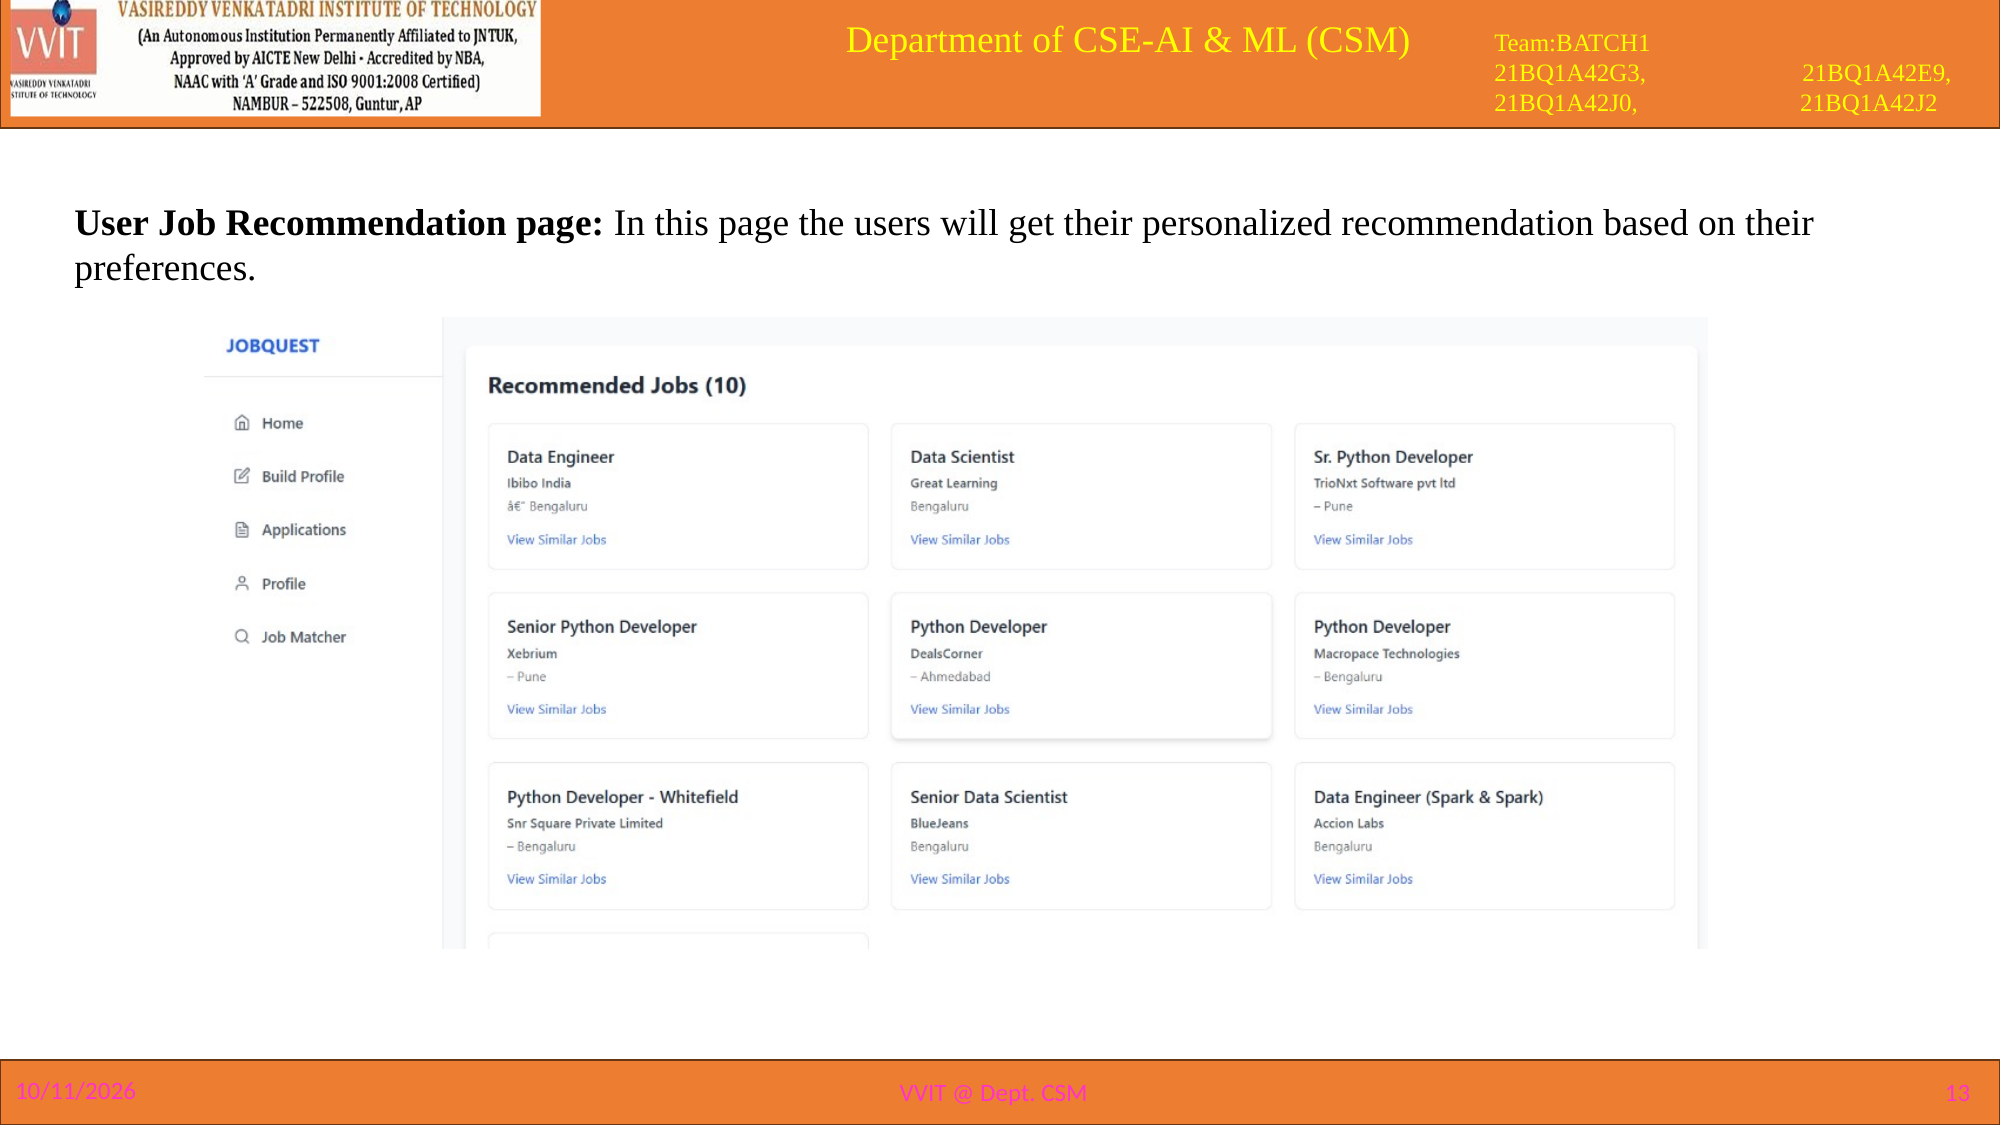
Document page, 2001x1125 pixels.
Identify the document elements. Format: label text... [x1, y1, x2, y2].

picture [204, 317, 1708, 950]
footer VVIT @ Dept. CSM [656, 1061, 1331, 1122]
text_box User Job Recommendation page: In this page the users will get their personalized recommendation based on their preferences. [59, 145, 1933, 346]
text_box Department of CSE-AI & ML (CSM) [0, 0, 2000, 129]
picture [10, 0, 541, 117]
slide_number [0, 1059, 164, 1120]
text_box Team:BATCH1 21BQ1A42G3, 21BQ1A42E9, 21BQ1A42J0, 21BQ1A42J2 [1479, 19, 1990, 124]
text_box [0, 1059, 2000, 1125]
slide_number 13 [1884, 1062, 1986, 1120]
